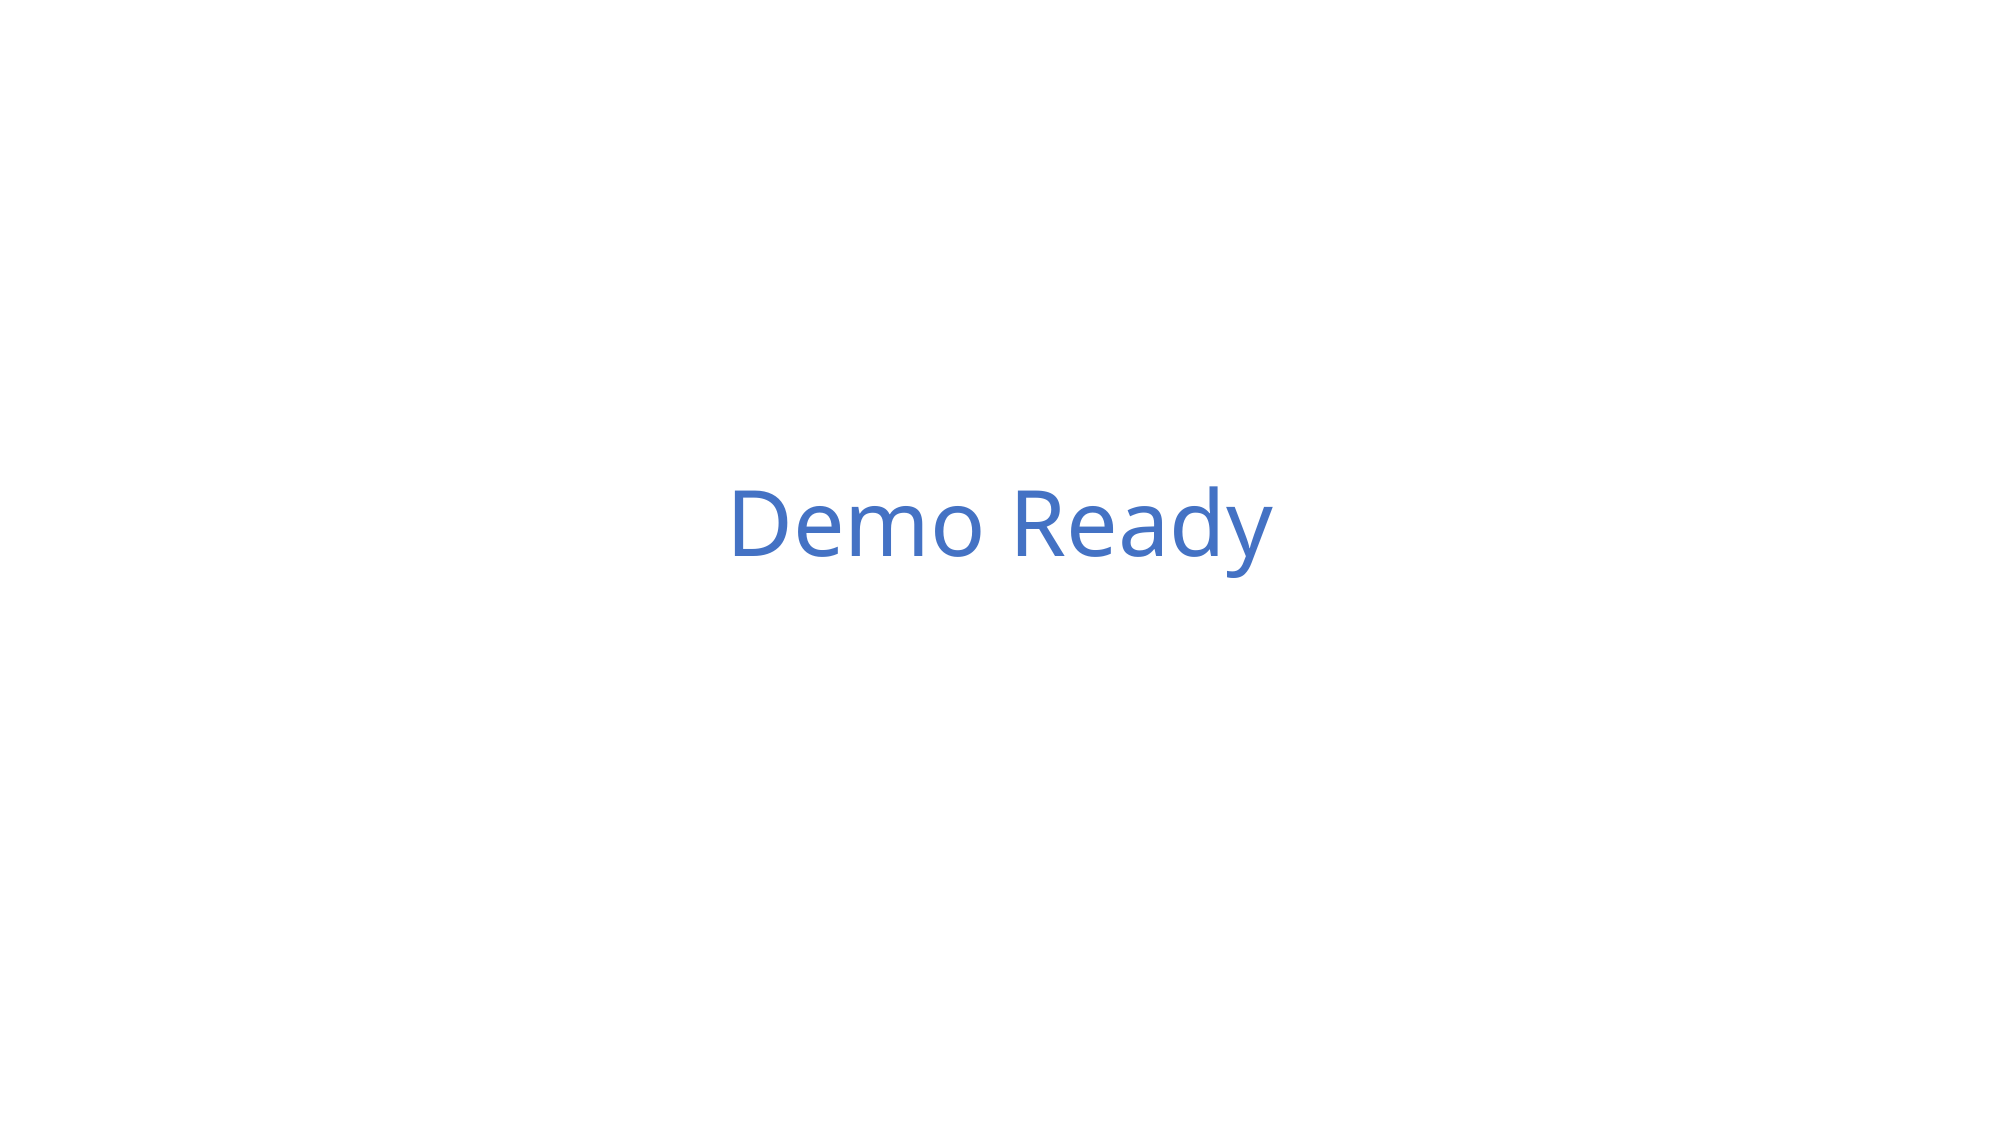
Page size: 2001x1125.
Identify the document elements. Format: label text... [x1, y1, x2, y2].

title Demo Ready [137, 418, 1863, 636]
